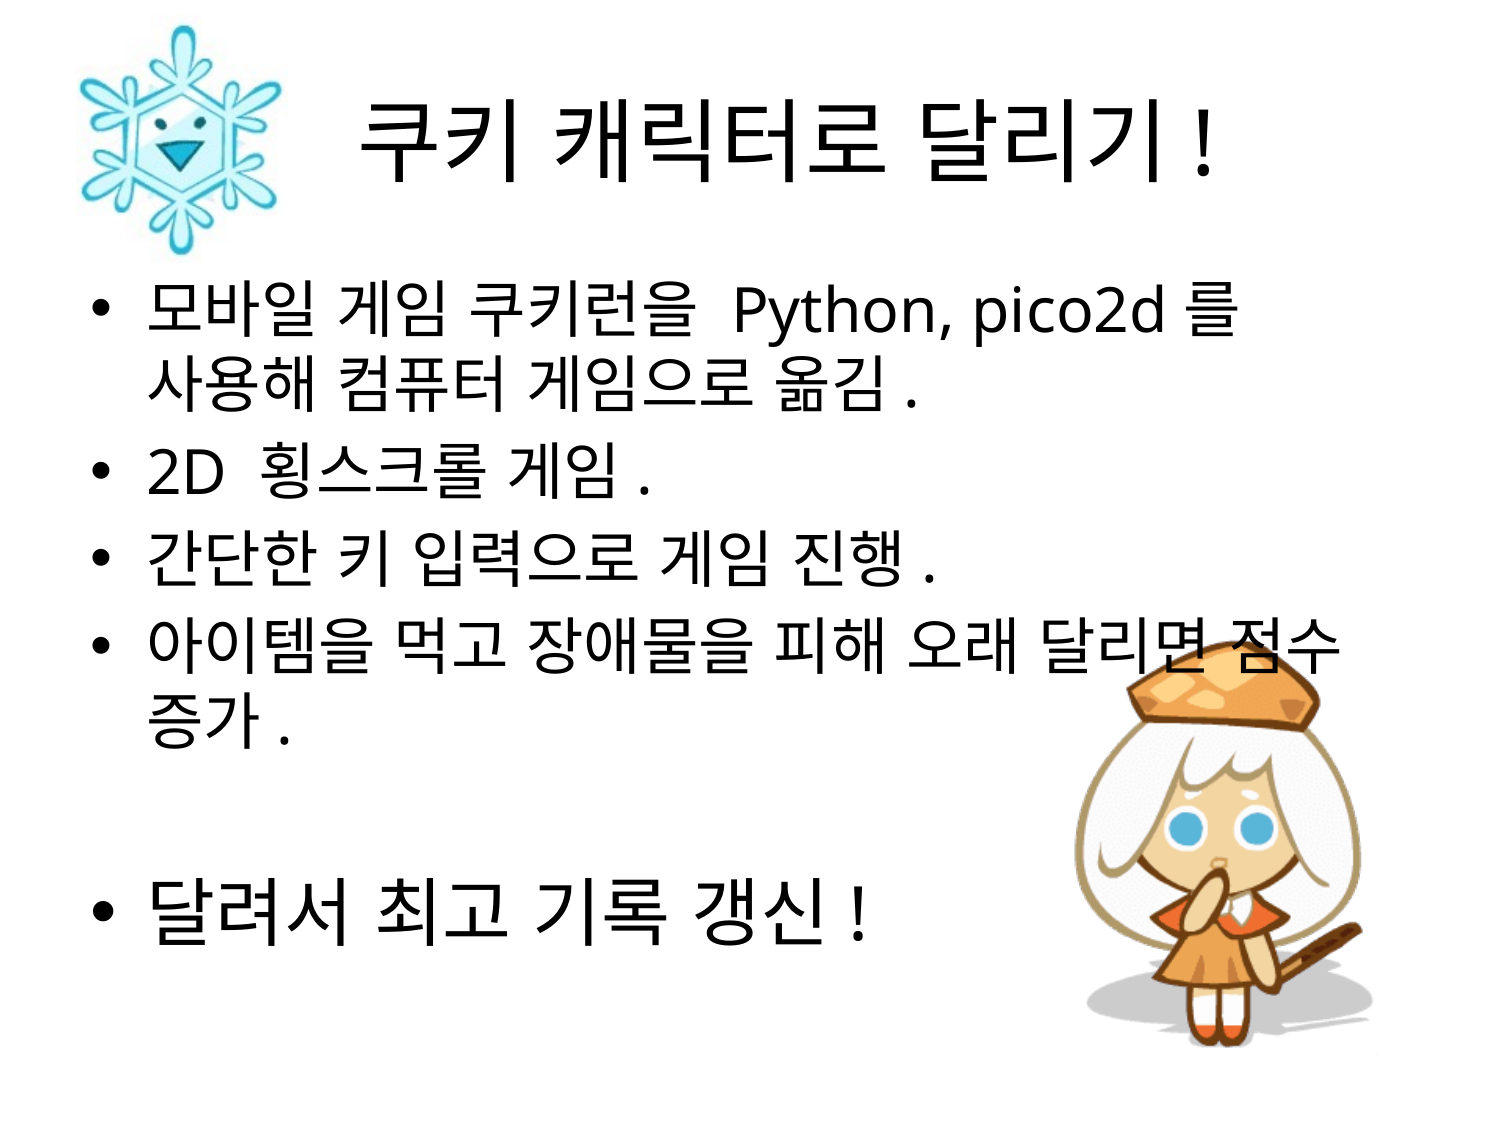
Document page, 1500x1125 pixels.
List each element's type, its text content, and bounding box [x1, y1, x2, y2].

picture [985, 609, 1456, 1079]
title 쿠키 캐릭터로 달리기! [291, 45, 1425, 233]
picture [76, 15, 288, 263]
list 모바일 게임 쿠키런을 Python, pico2d를 사용해 컴퓨터 게임으로 옮김. 2D 횡스크롤 게임. 간단한 키 입력으로 게임 진행. 아이템을 먹고 장애물을 피해 오래 달리면 점수 증가. 달려서 최고 기록 갱신! [75, 262, 1425, 1005]
